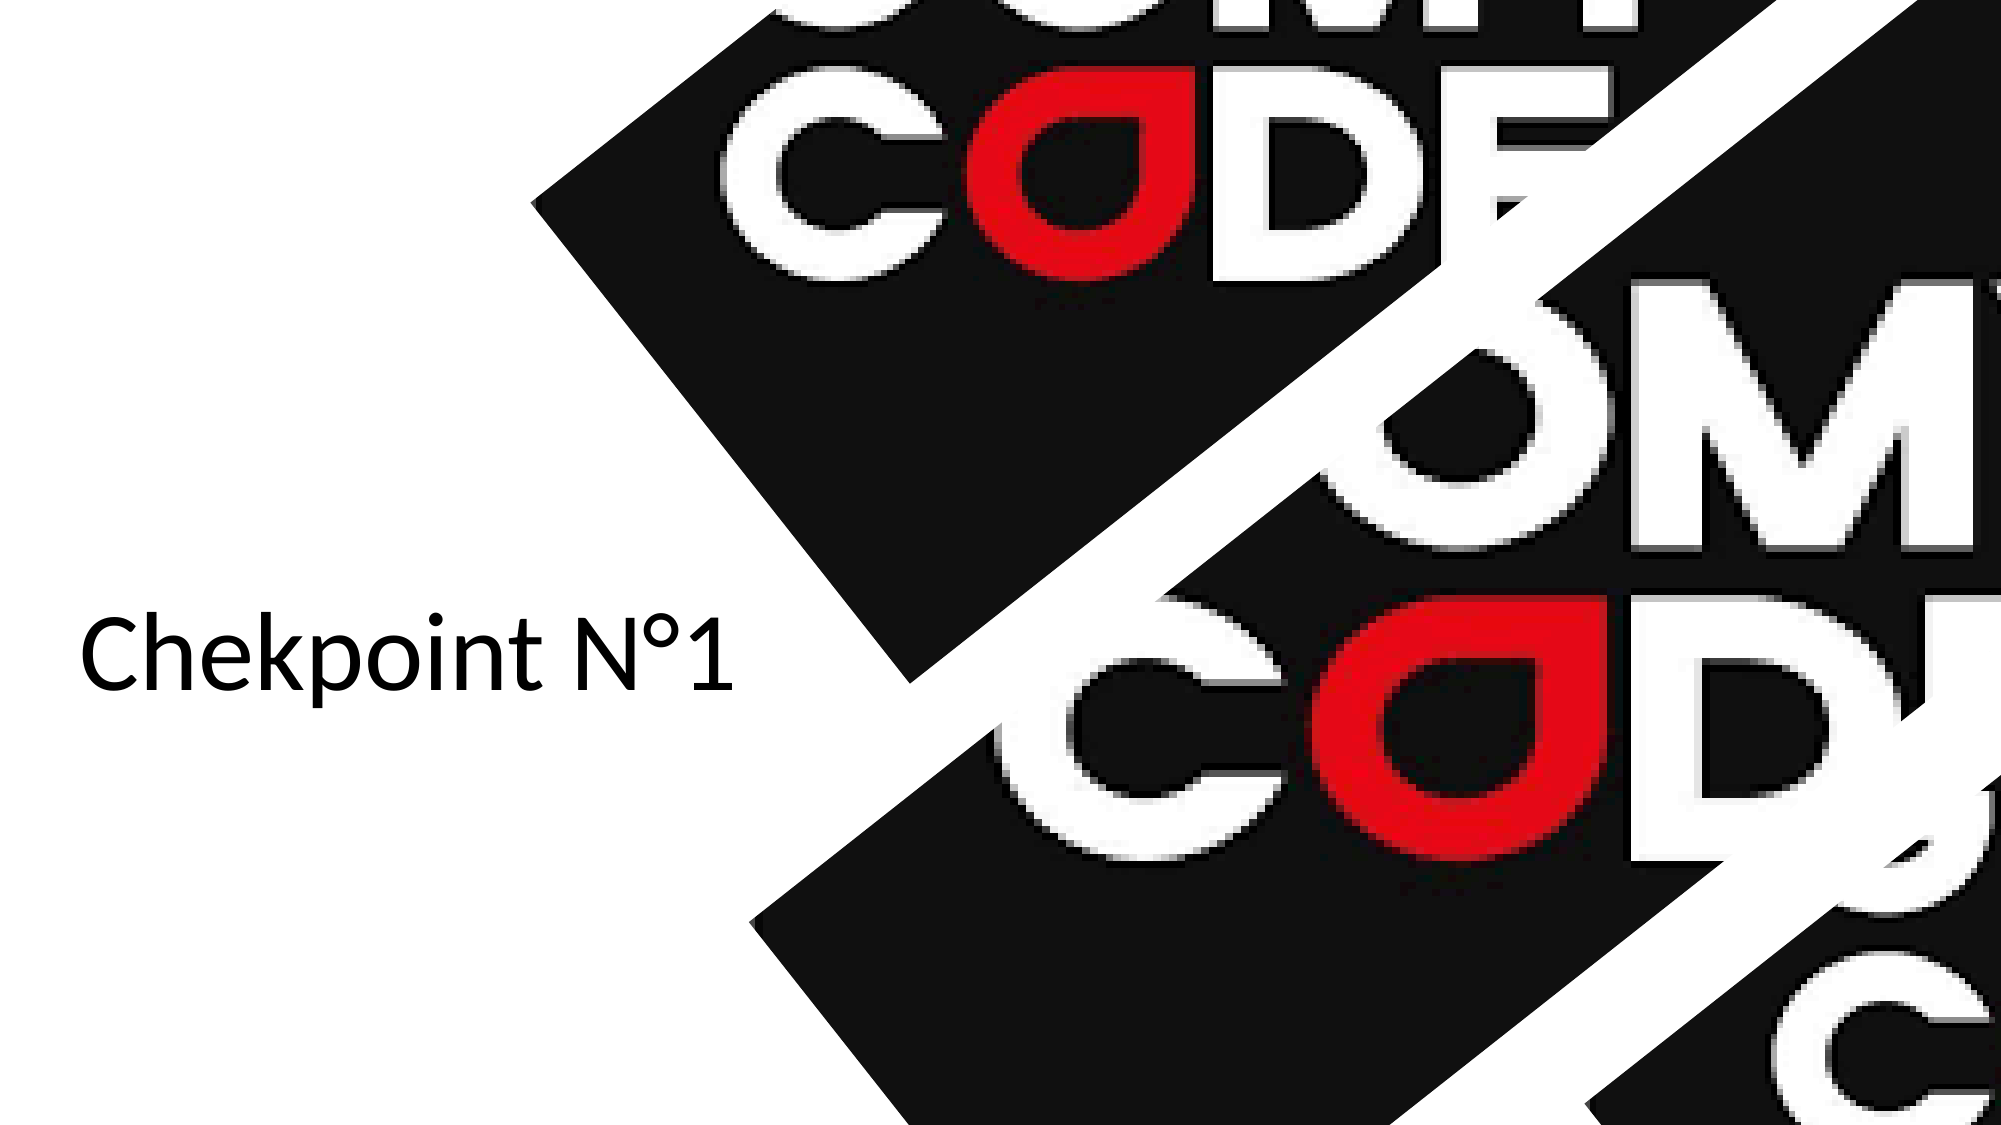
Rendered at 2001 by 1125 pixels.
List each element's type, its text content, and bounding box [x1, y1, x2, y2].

text_box Chekpoint N°1 [64, 570, 582, 721]
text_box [582, 0, 2000, 1125]
picture [530, 161, 582, 269]
